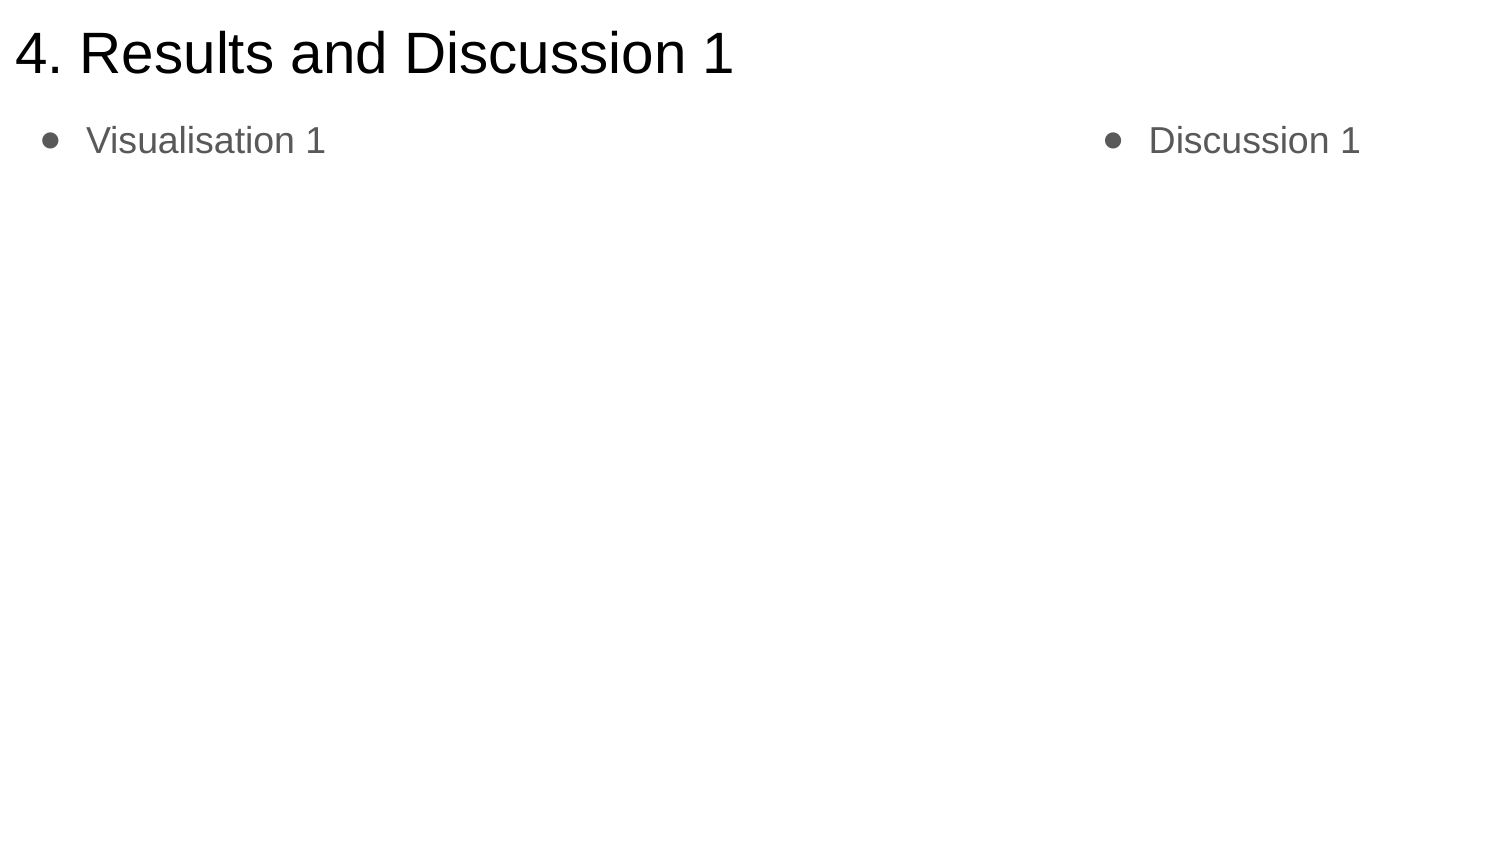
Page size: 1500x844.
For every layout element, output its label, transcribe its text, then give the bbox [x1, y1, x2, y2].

list Visualisation 1 [24, 94, 1017, 810]
title 4. Results and Discussion 1 [0, 0, 1398, 95]
text_box Discussion 1 [1086, 94, 1422, 810]
